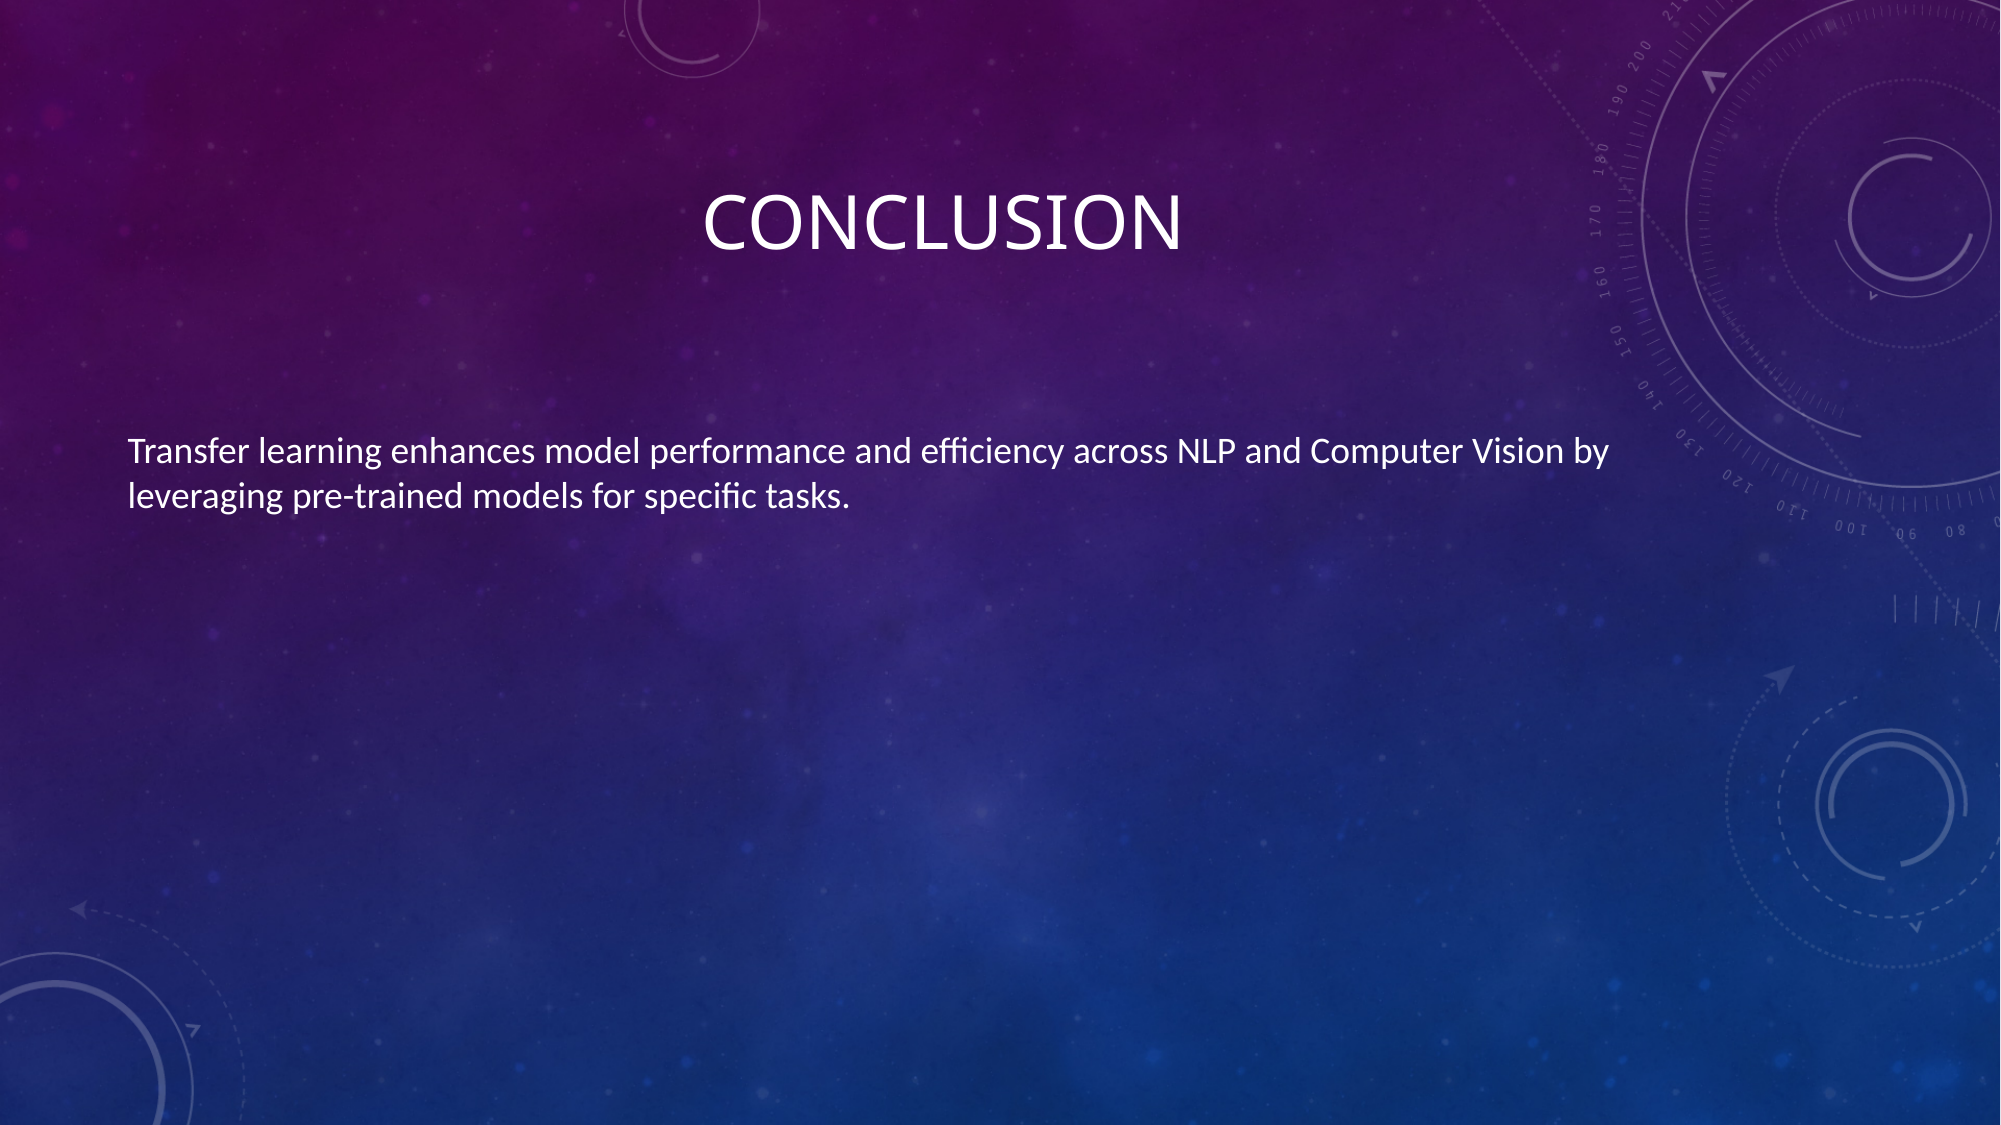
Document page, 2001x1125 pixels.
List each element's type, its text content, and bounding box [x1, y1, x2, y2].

picture [0, 0, 2001, 1125]
list Transfer learning enhances model performance and efficiency across NLP and Computer Vision by leveraging pre-trained models for specific tasks. [112, 351, 1775, 591]
title Conclusion [112, 99, 1775, 339]
